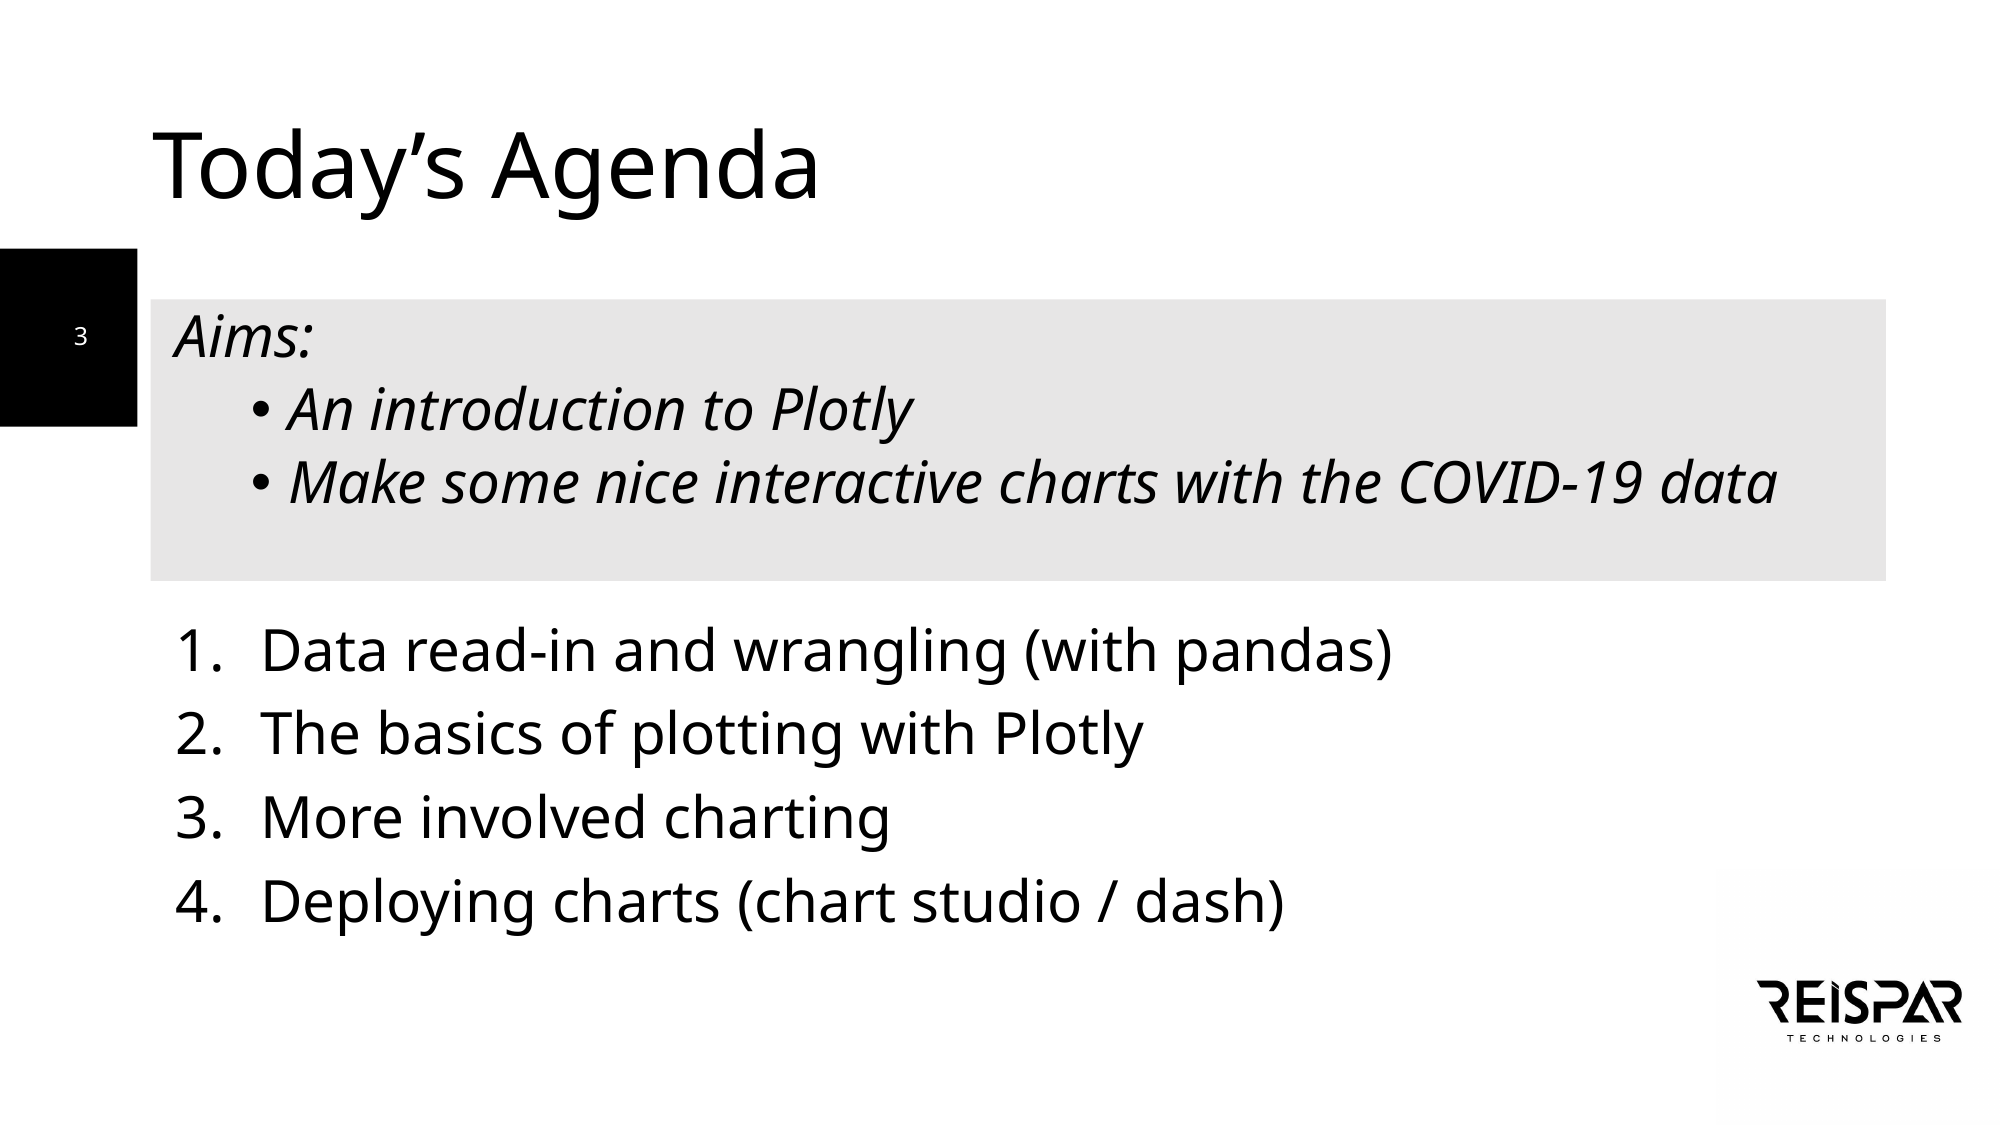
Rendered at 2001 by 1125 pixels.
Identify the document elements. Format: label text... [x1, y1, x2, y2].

list Aims: An introduction to Plotly Make some nice interactive charts with the COVID-19 data Data read-in and wrangling (with pandas) The basics of plotting with Plotly More involved charting Deploying charts (chart studio / dash) [160, 299, 1886, 1014]
title Today’s Agenda [137, 59, 1863, 278]
slide_number 3 [34, 307, 104, 368]
text_box [150, 298, 1887, 582]
